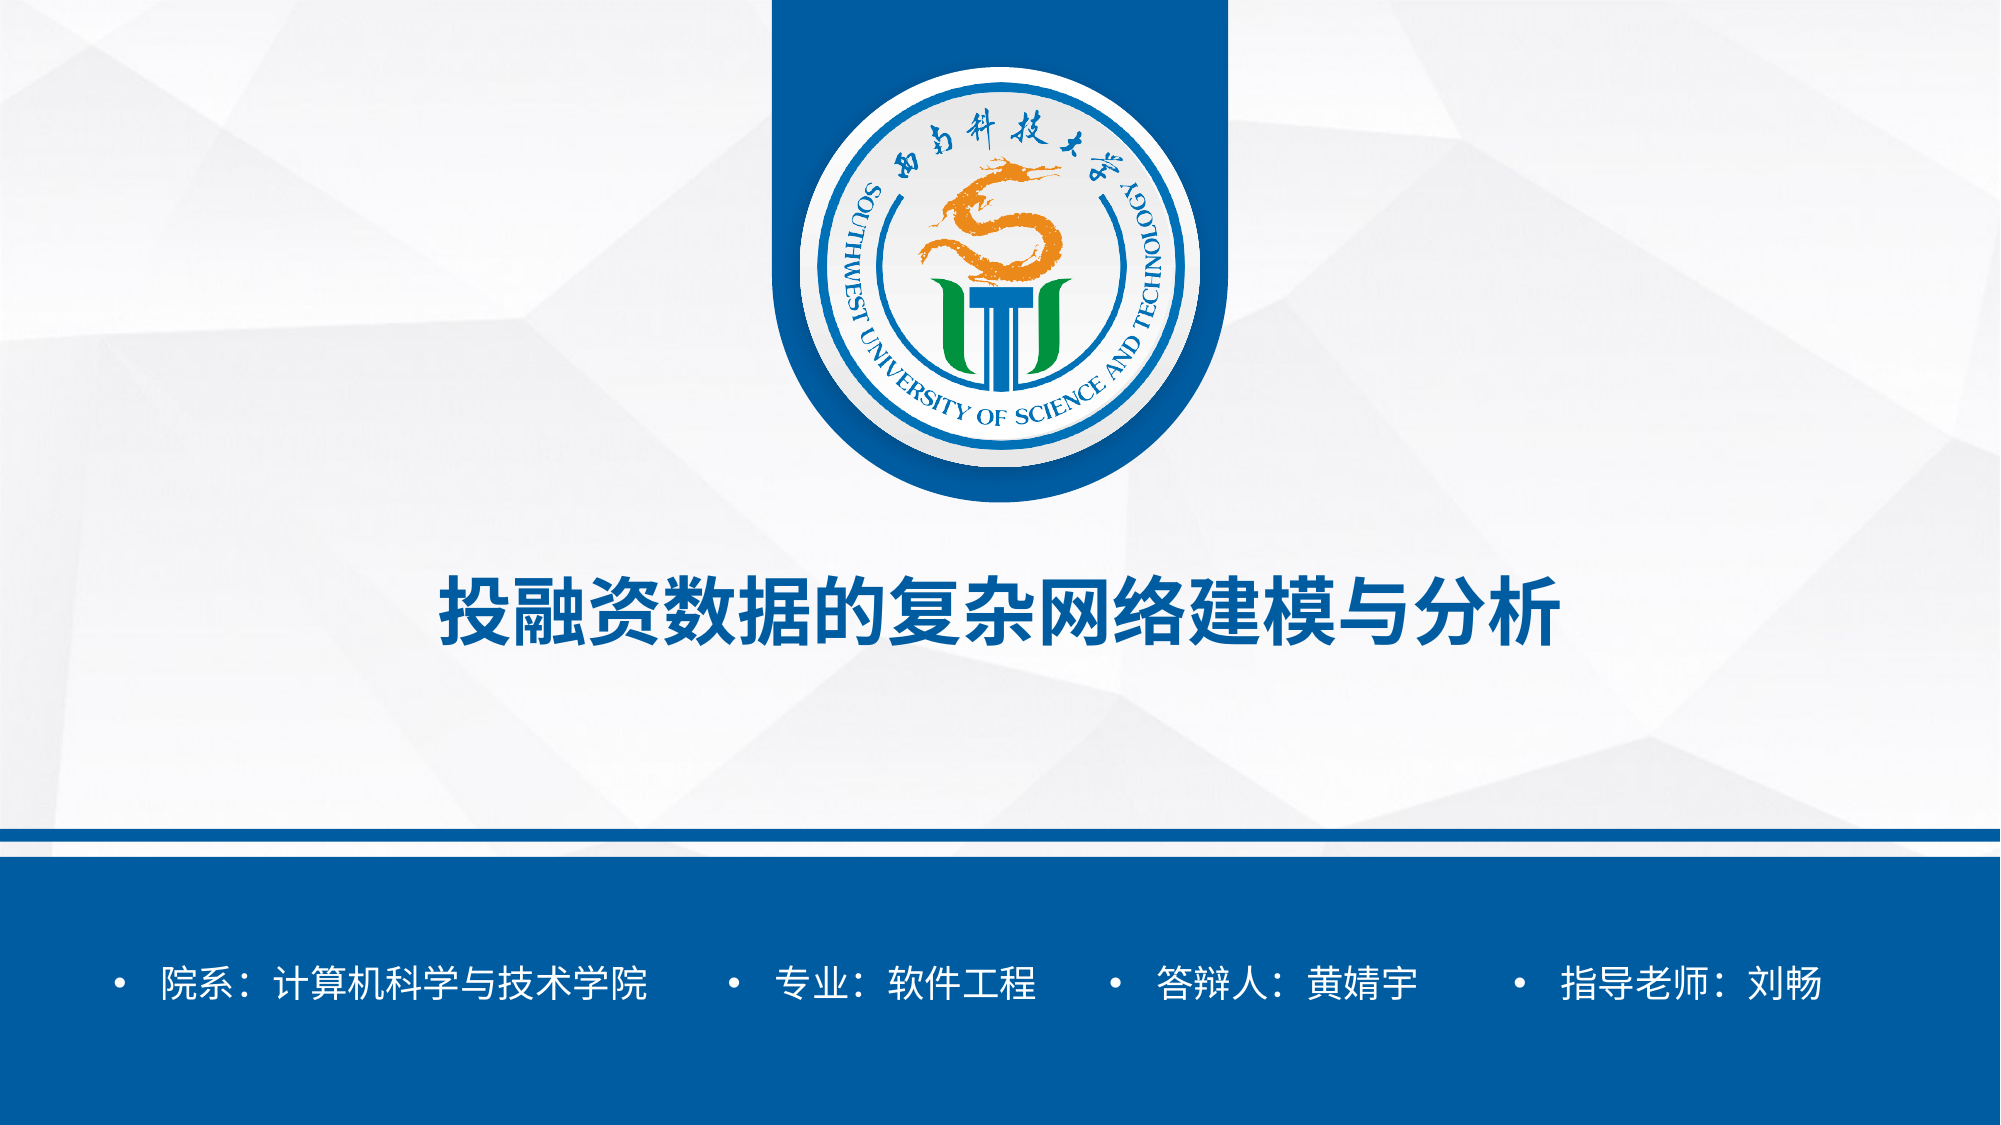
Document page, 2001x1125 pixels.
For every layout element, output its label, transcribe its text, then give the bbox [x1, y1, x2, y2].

text_box 投融资数据的复杂网络建模与分析 [403, 557, 1596, 663]
text_box 答辩人：黄婧宇 [1094, 952, 1466, 1012]
text_box [0, 856, 2000, 1125]
text_box 院系：计算机科学与技术学院 [98, 952, 680, 1012]
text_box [771, 0, 1229, 503]
picture [0, 0, 2001, 1125]
text_box 指导老师：刘畅 [1498, 952, 1847, 1012]
text_box 专业：软件工程 [712, 952, 1061, 1012]
picture [817, 82, 1185, 451]
text_box [0, 828, 2000, 843]
